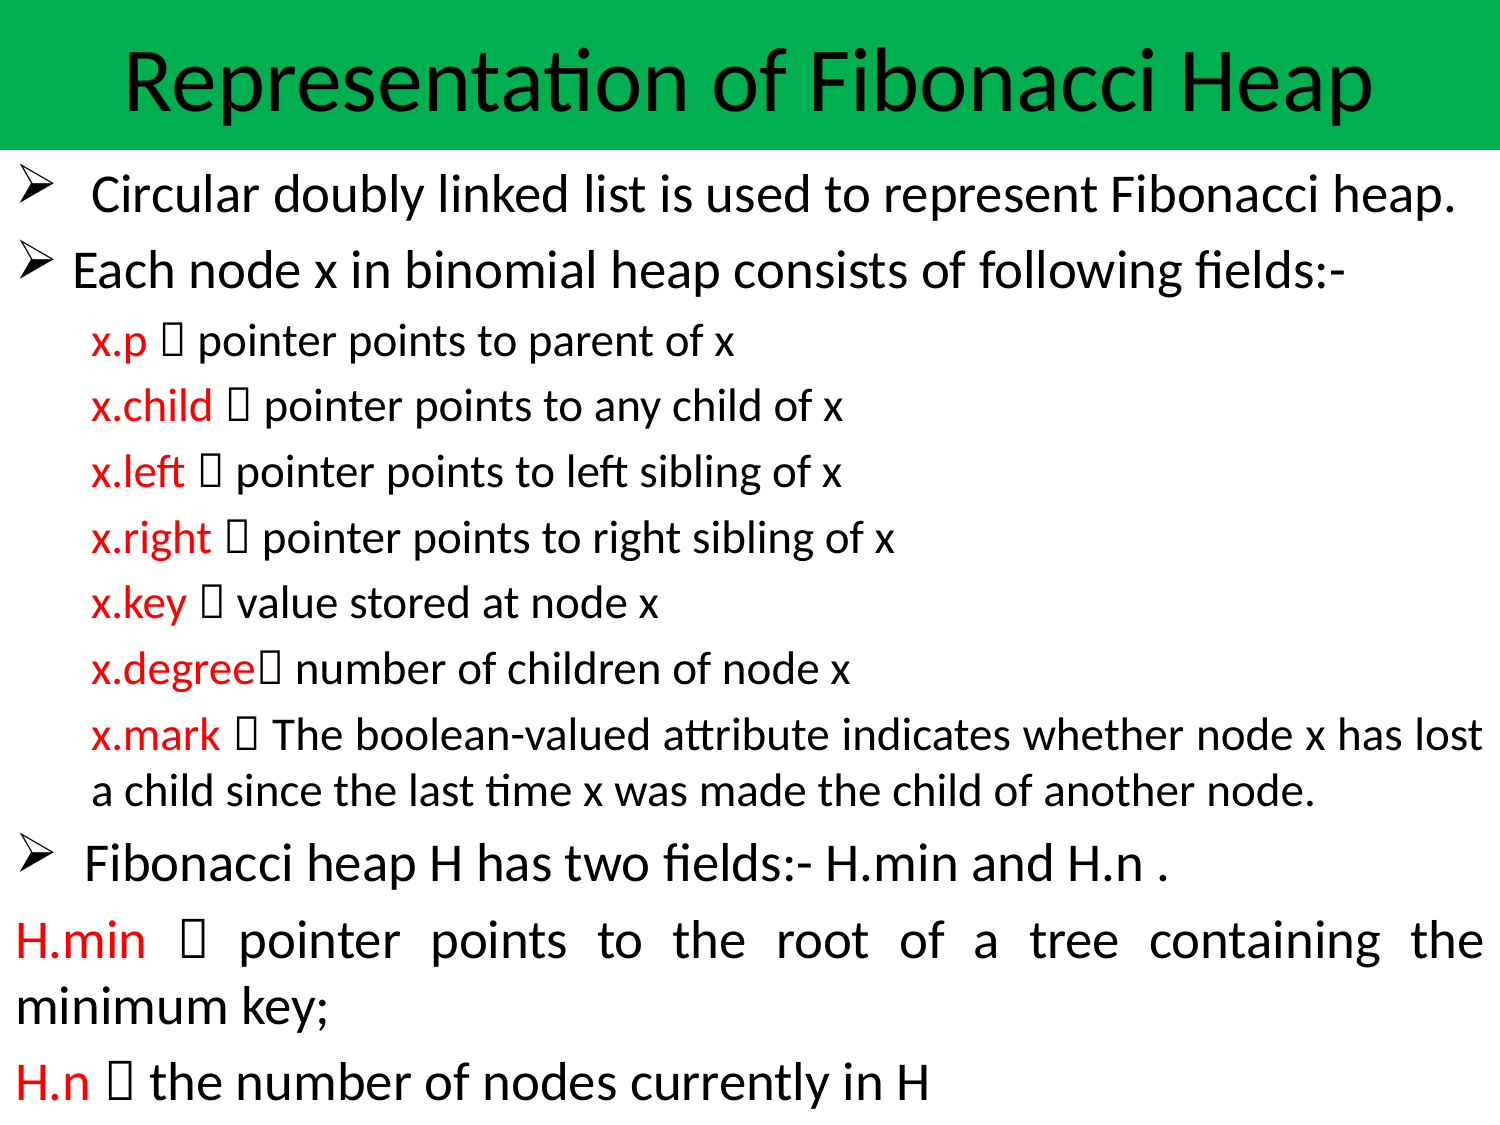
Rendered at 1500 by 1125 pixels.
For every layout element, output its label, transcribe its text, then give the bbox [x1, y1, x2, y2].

subtitle Circular doubly linked list is used to represent Fibonacci heap. Each node x in binomial heap consists of following fields:- x.p  pointer points to parent of x x.child  pointer points to any child of x x.left  pointer points to left sibling of x x.right  pointer points to right sibling of x x.key  value stored at node x x.degree number of children of node x x.mark  The boolean-valued attribute indicates whether node x has lost a child since the last time x was made the child of another node. Fibonacci heap H has two fields:- H.min and H.n . H.min  pointer points to the root of a tree containing the minimum key; H.n  the number of nodes currently in H [0, 149, 1500, 1125]
title Representation of Fibonacci Heap [0, 0, 1500, 149]
